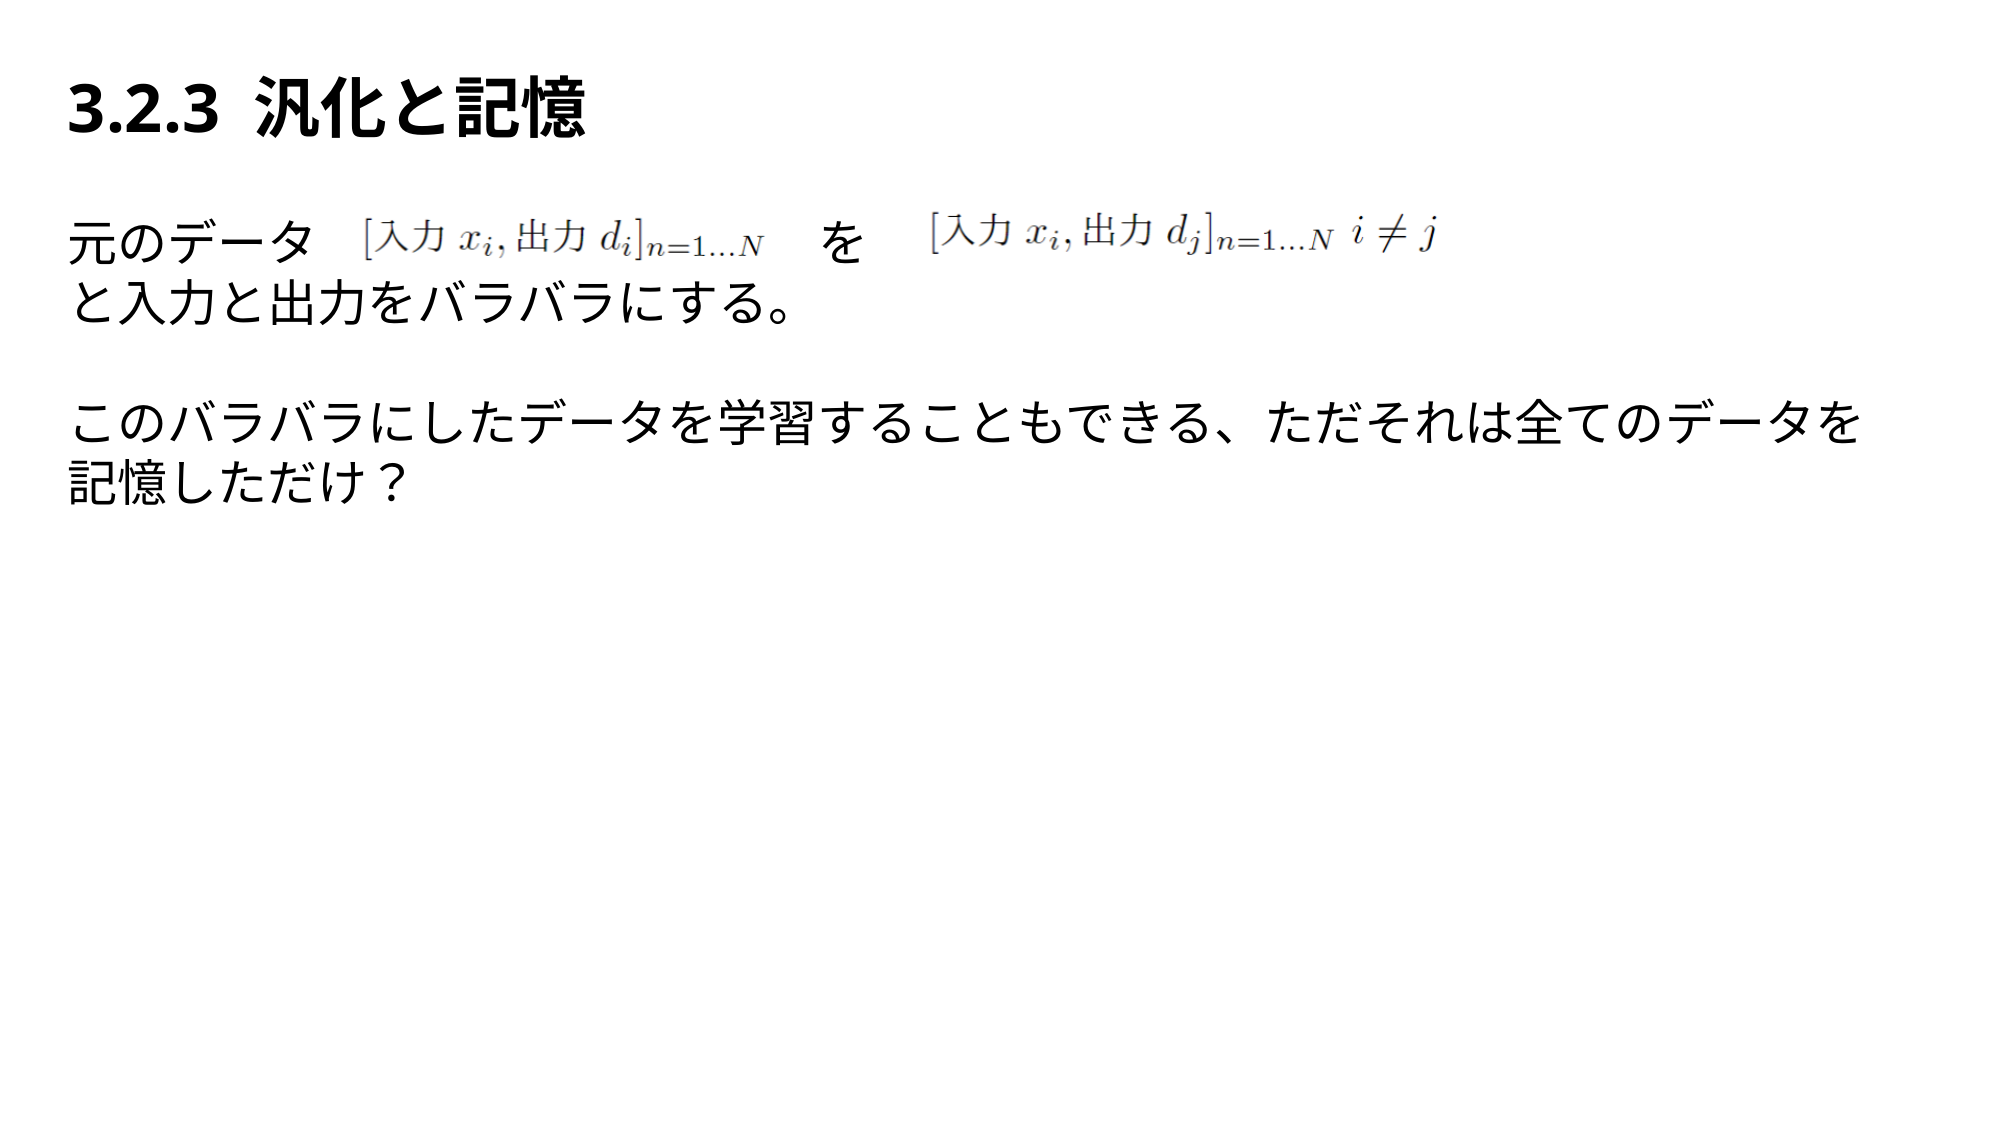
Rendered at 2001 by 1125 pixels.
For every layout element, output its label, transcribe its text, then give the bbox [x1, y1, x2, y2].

text_box 3.2.3 汎化と記憶 [53, 58, 1946, 154]
picture [920, 197, 1457, 275]
text_box 元のデータ を と入力と出力をバラバラにする。 このバラバラにしたデータを学習することもできる、ただそれは全てのデータを 記憶しただけ？ [53, 203, 1946, 519]
picture [345, 201, 775, 275]
